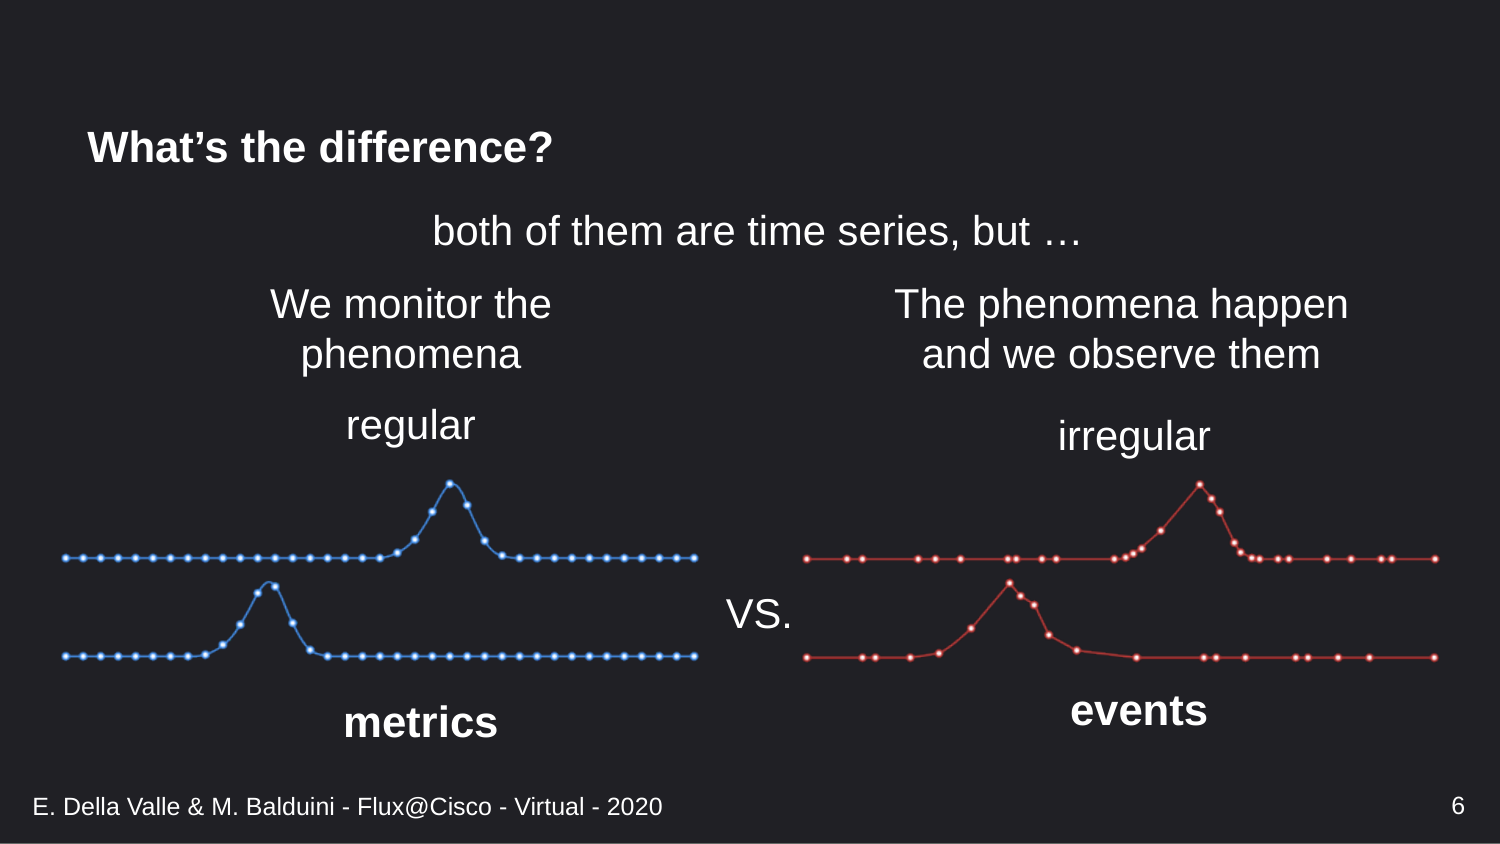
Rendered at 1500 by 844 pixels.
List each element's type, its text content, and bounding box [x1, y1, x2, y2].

picture [41, 462, 720, 668]
text_box irregular [1043, 401, 1227, 466]
footer E. Della Valle & M. Balduini - Flux@Cisco - Virtual - 2020 [17, 783, 1135, 828]
text_box VS. [720, 579, 782, 644]
text_box The phenomena happen and we observe them [871, 267, 1372, 388]
text_box events [1055, 689, 1224, 742]
slide_number 6 [1142, 782, 1481, 828]
picture [782, 469, 1461, 689]
text_box We monitor the phenomena [209, 267, 613, 388]
text_box regular [331, 390, 491, 456]
title What’s the difference? [76, 99, 1423, 196]
text_box both of them are time series, but … [417, 196, 1099, 261]
text_box metrics [328, 685, 514, 754]
